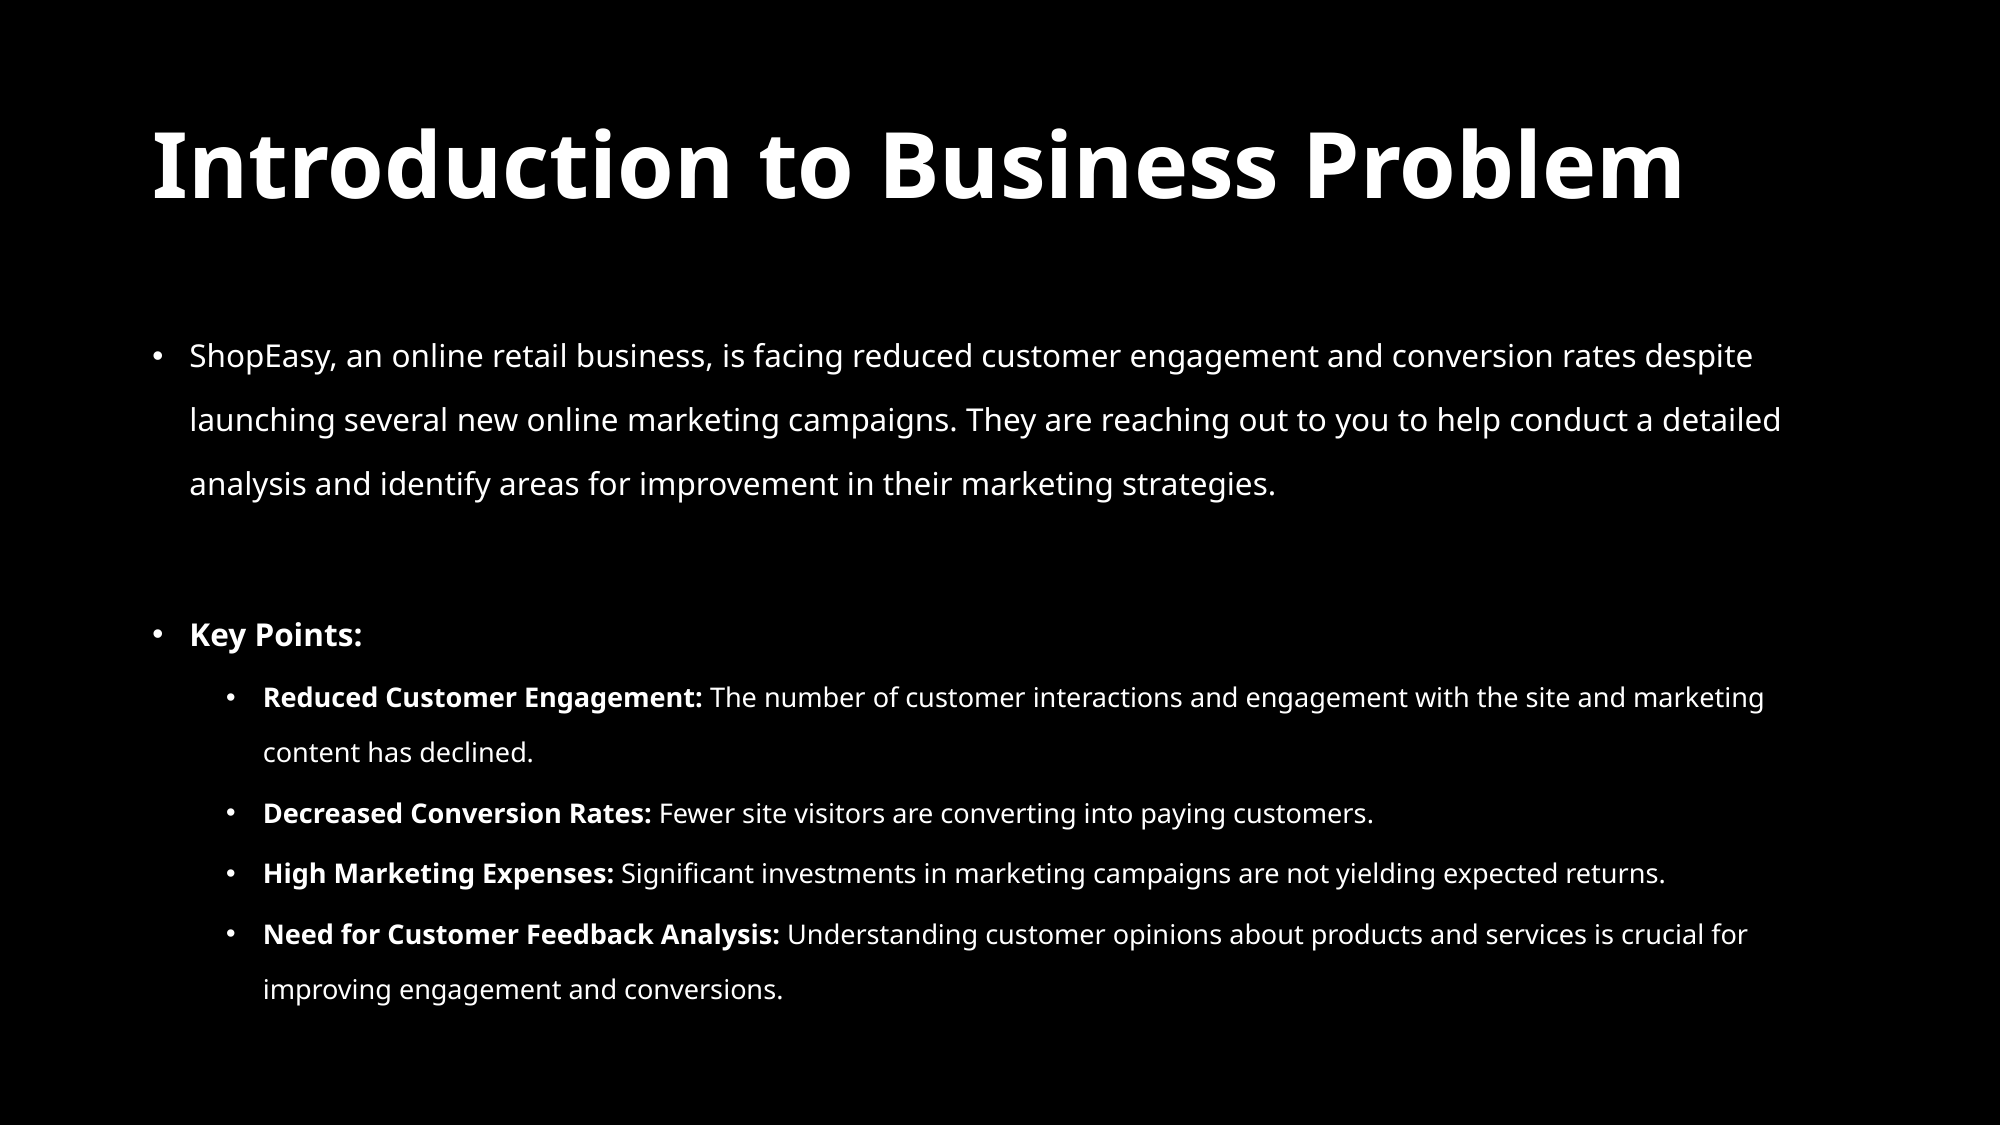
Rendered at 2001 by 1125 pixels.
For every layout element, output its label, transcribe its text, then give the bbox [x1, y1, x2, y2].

list ShopEasy, an online retail business, is facing reduced customer engagement and conversion rates despite launching several new online marketing campaigns. They are reaching out to you to help conduct a detailed analysis and identify areas for improvement in their marketing strategies. Key Points: Reduced Customer Engagement: The number of customer interactions and engagement with the site and marketing content has declined. Decreased Conversion Rates: Fewer site visitors are converting into paying customers. High Marketing Expenses: Significant investments in marketing campaigns are not yielding expected returns. Need for Customer Feedback Analysis: Understanding customer opinions about products and services is crucial for improving engagement and conversions. [137, 302, 1863, 1017]
title Introduction to Business Problem [137, 59, 1863, 278]
